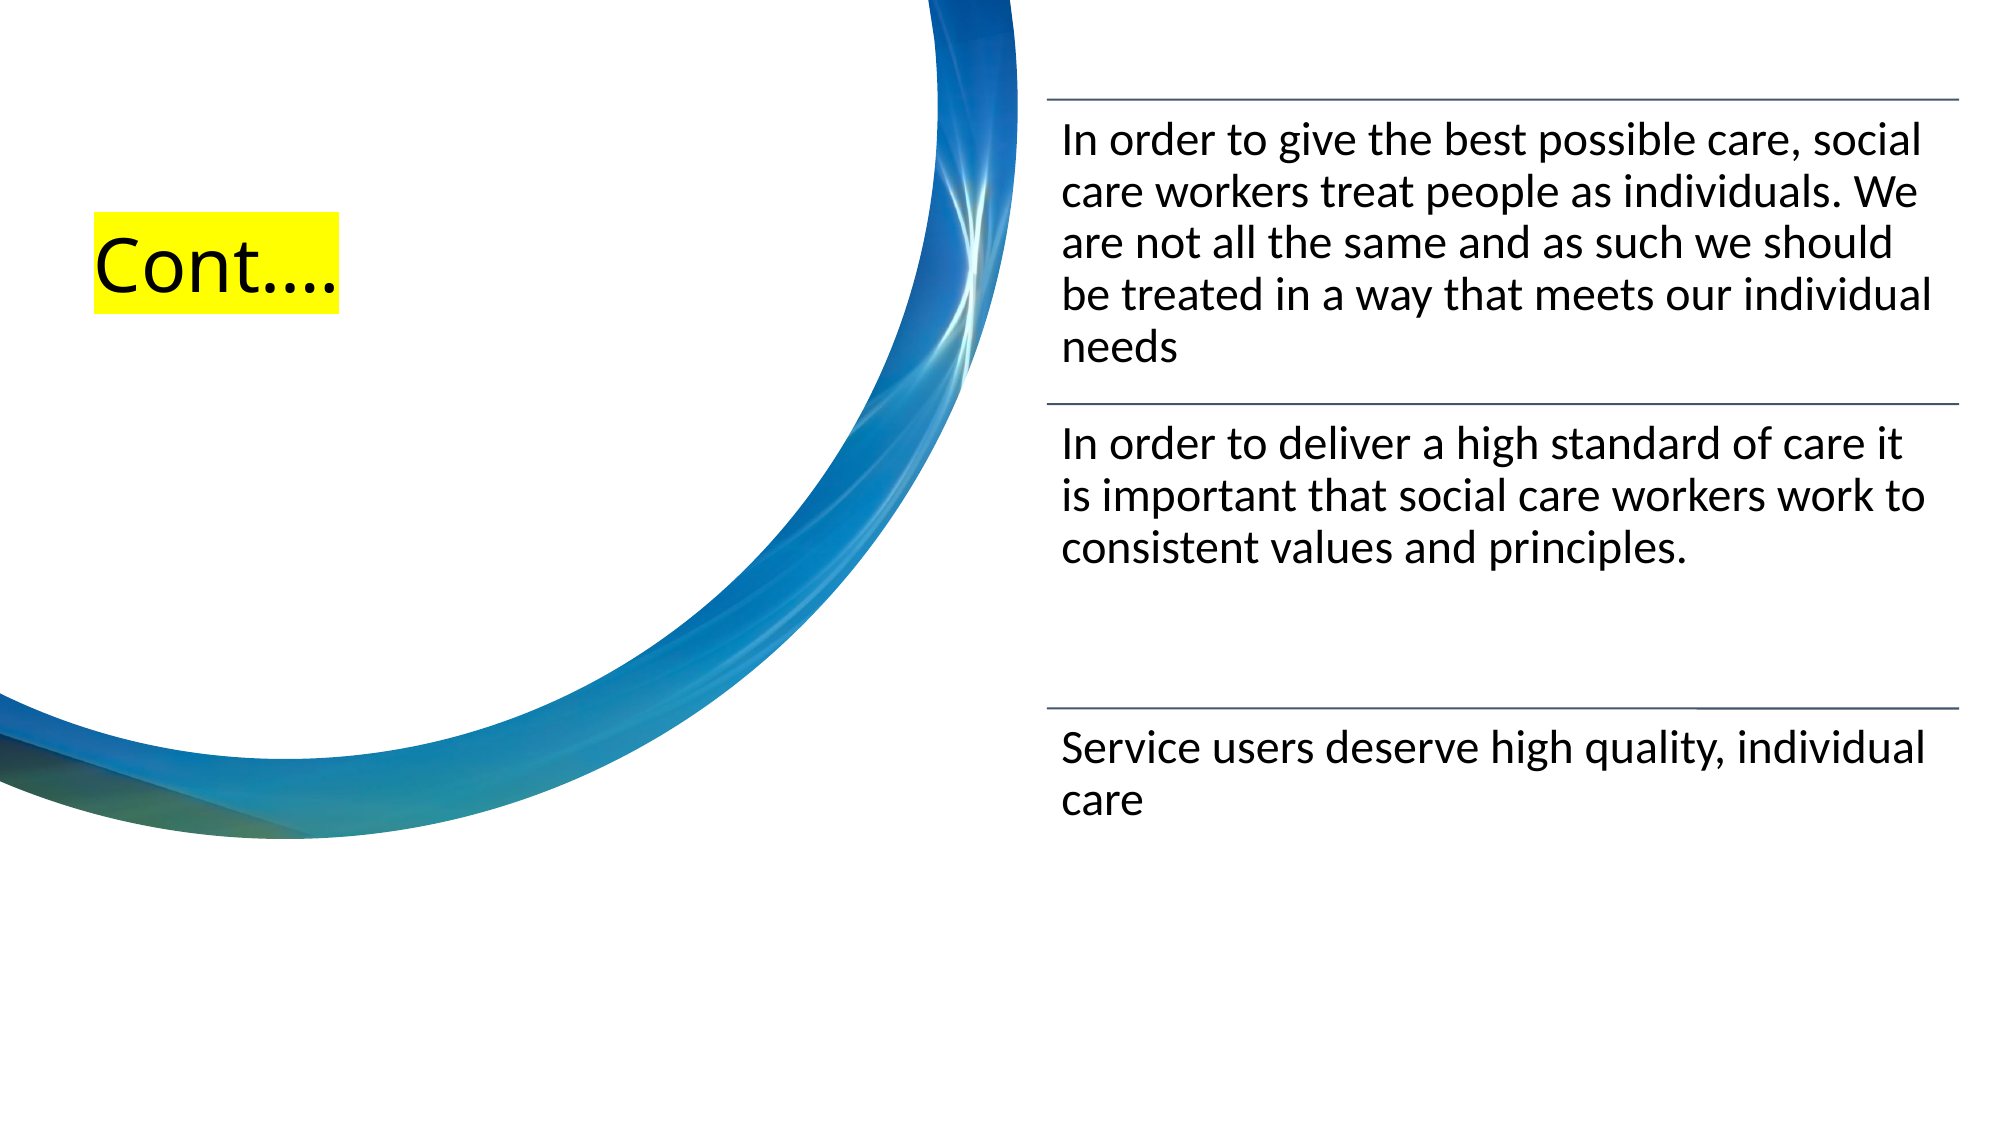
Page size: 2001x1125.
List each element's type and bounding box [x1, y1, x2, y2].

list [1046, 99, 1960, 1014]
picture [0, 0, 1018, 839]
